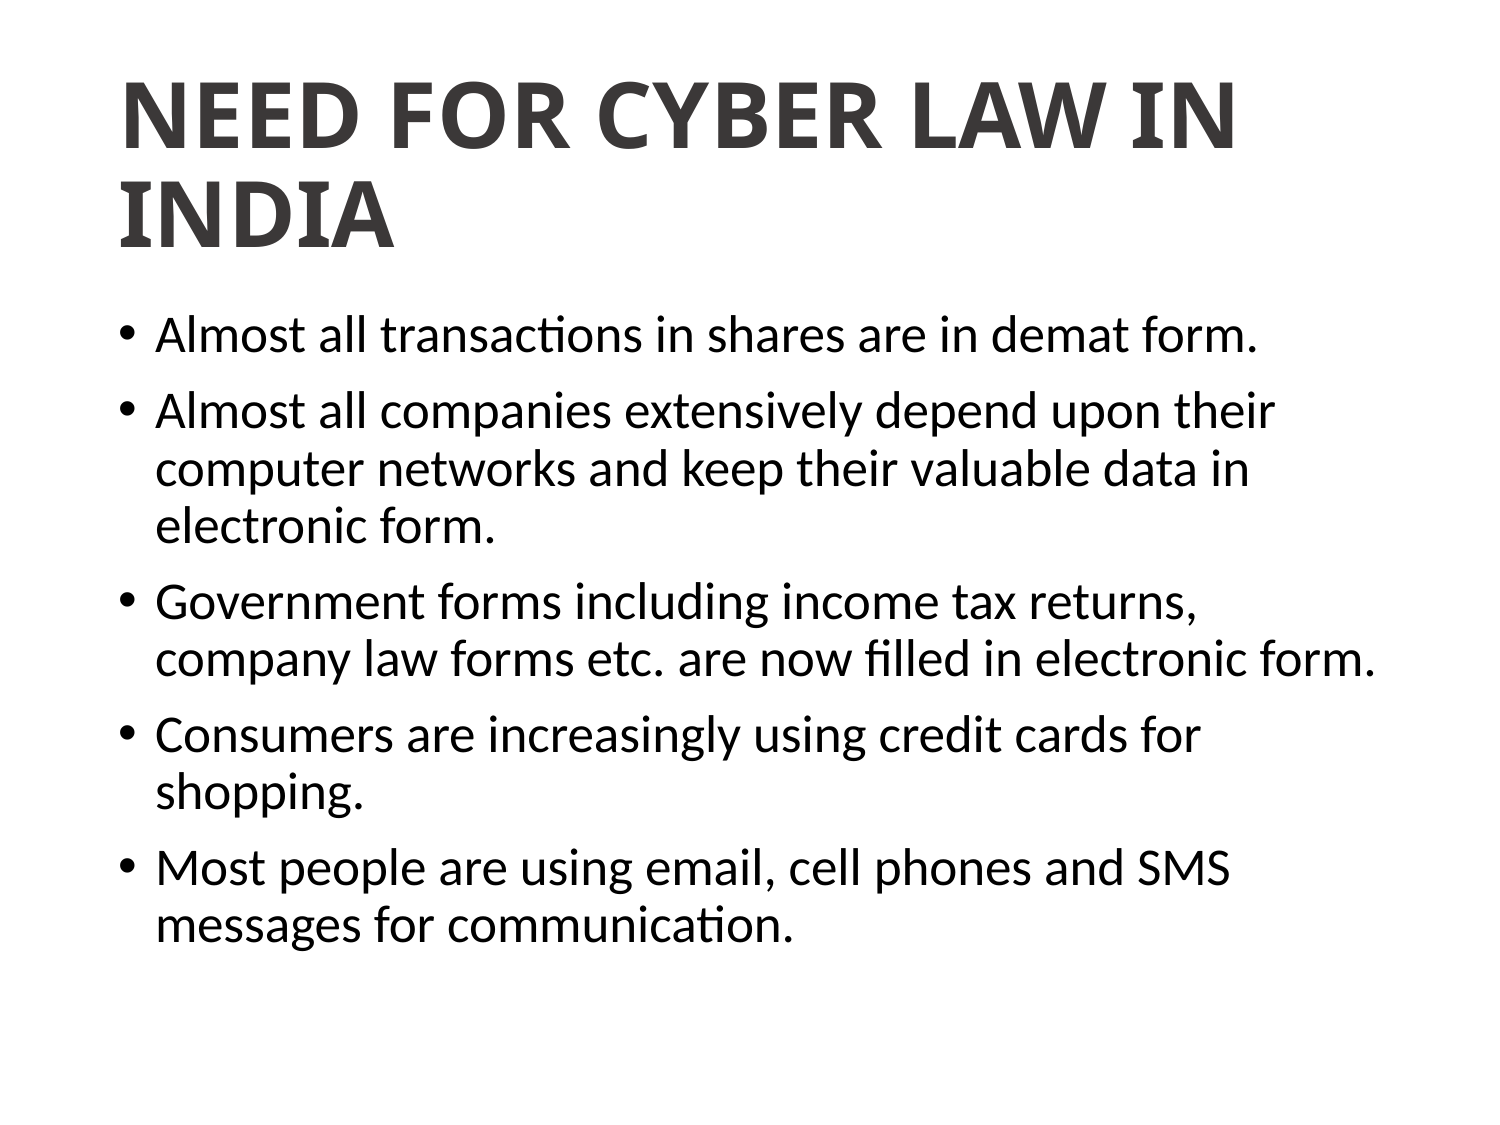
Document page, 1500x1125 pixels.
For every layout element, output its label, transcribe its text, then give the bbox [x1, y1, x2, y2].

list Almost all transactions in shares are in demat form. Almost all companies extensively depend upon their computer networks and keep their valuable data in electronic form. Government forms including income tax returns, company law forms etc. are now filled in electronic form. Consumers are increasingly using credit cards for shopping. Most people are using email, cell phones and SMS messages for communication. [103, 299, 1397, 1014]
title NEED FOR CYBER LAW IN INDIA [103, 59, 1397, 278]
